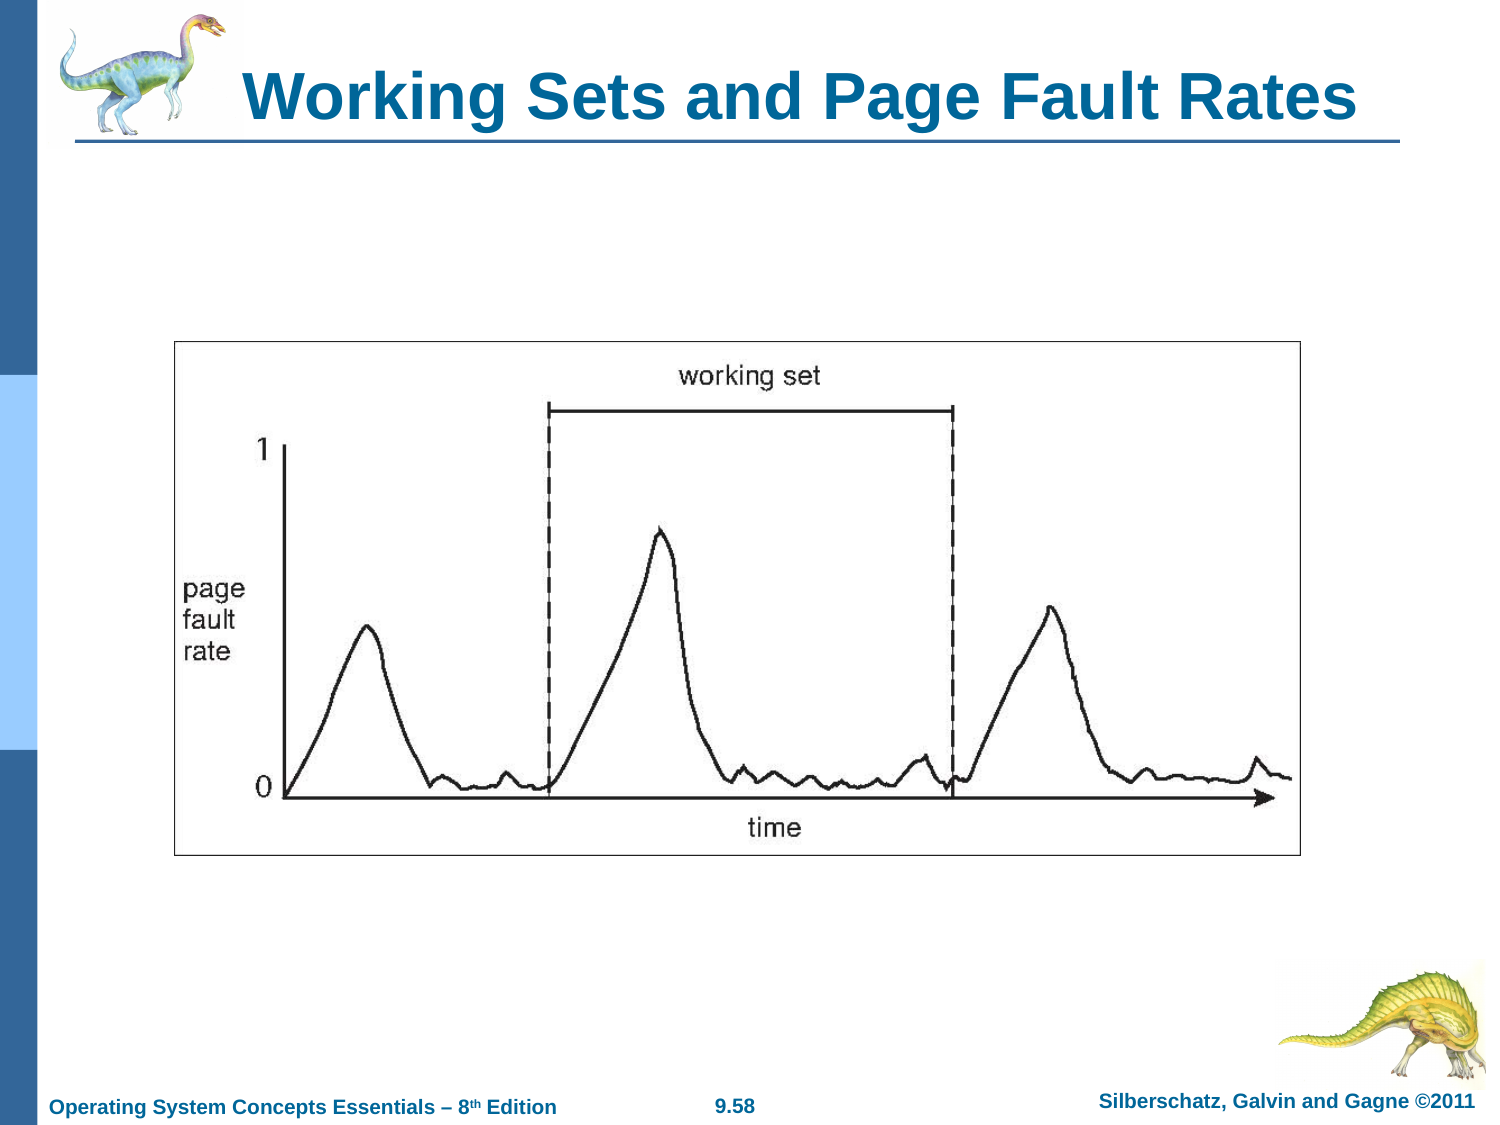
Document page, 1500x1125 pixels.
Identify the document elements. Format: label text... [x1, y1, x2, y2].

picture [1275, 959, 1486, 1090]
picture [174, 341, 1302, 856]
title Working Sets and Page Fault Rates [126, 45, 1477, 141]
picture [46, 0, 244, 149]
